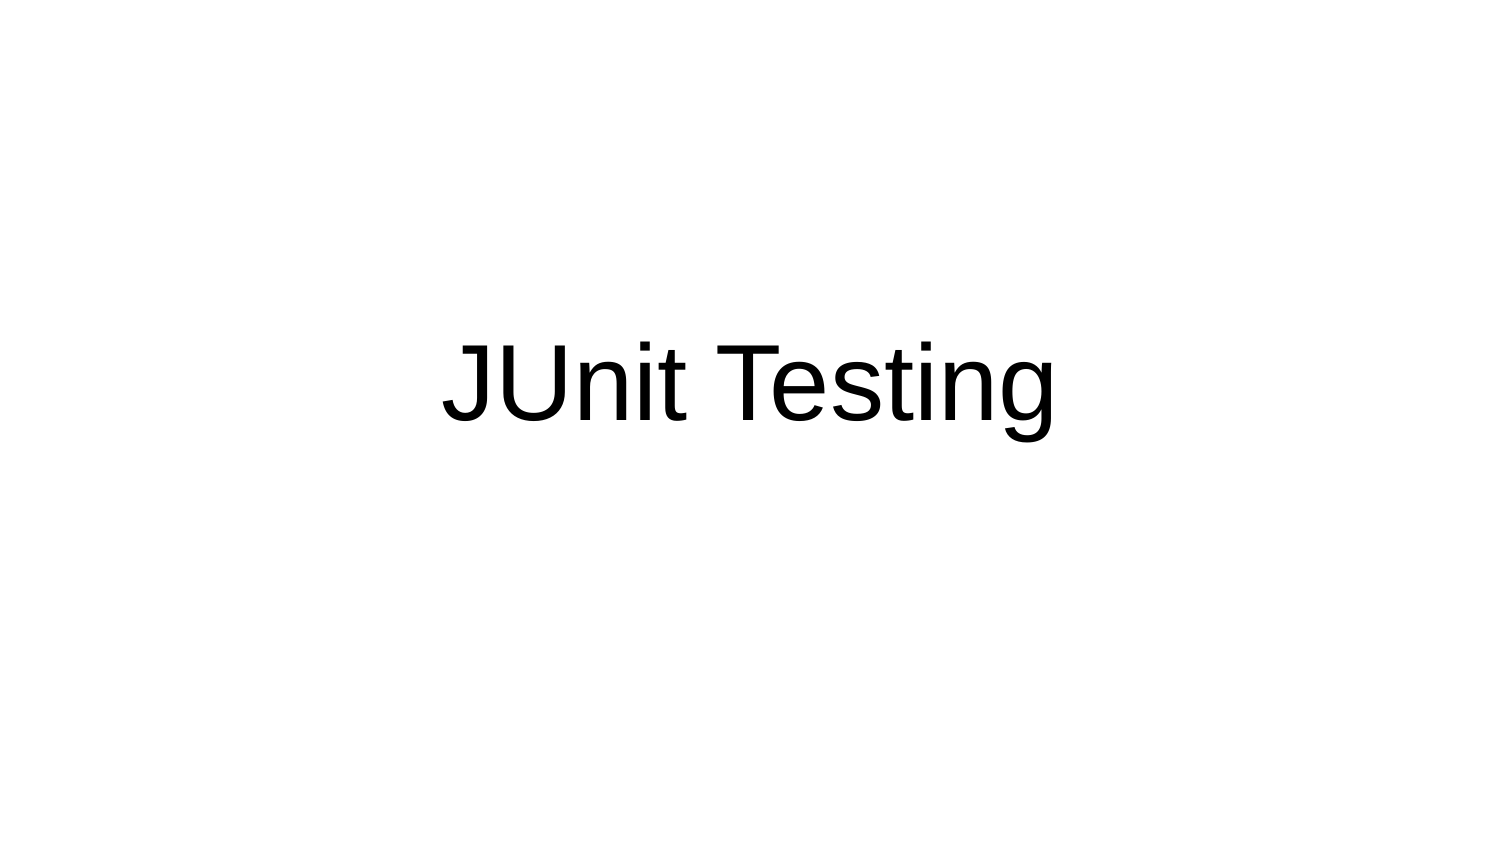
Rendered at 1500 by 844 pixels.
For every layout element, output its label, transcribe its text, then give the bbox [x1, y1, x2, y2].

title JUnit Testing [51, 122, 1449, 459]
